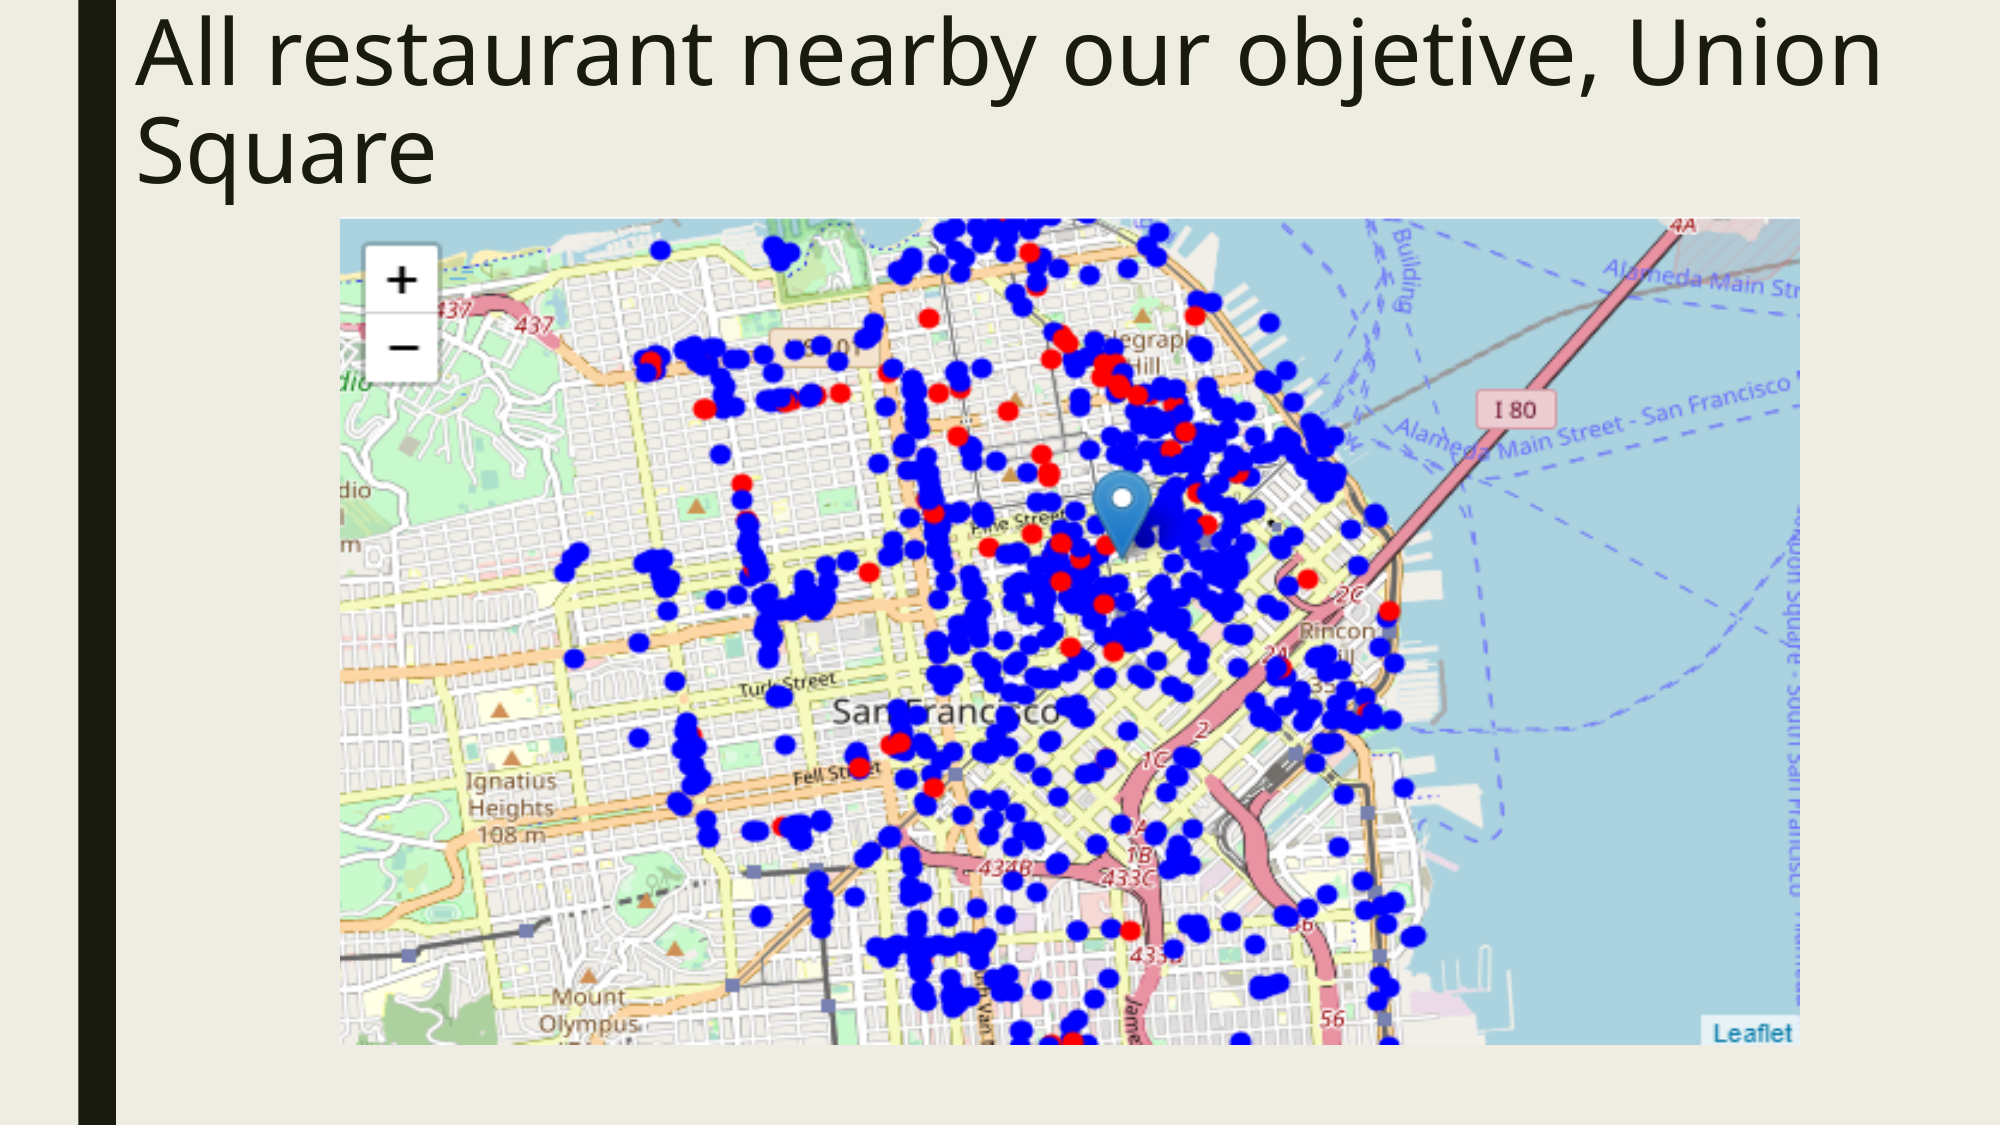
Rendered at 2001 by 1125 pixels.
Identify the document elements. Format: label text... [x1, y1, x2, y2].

title All restaurant nearby our objetive, Union Square [120, 0, 2000, 310]
picture [340, 217, 1800, 1046]
